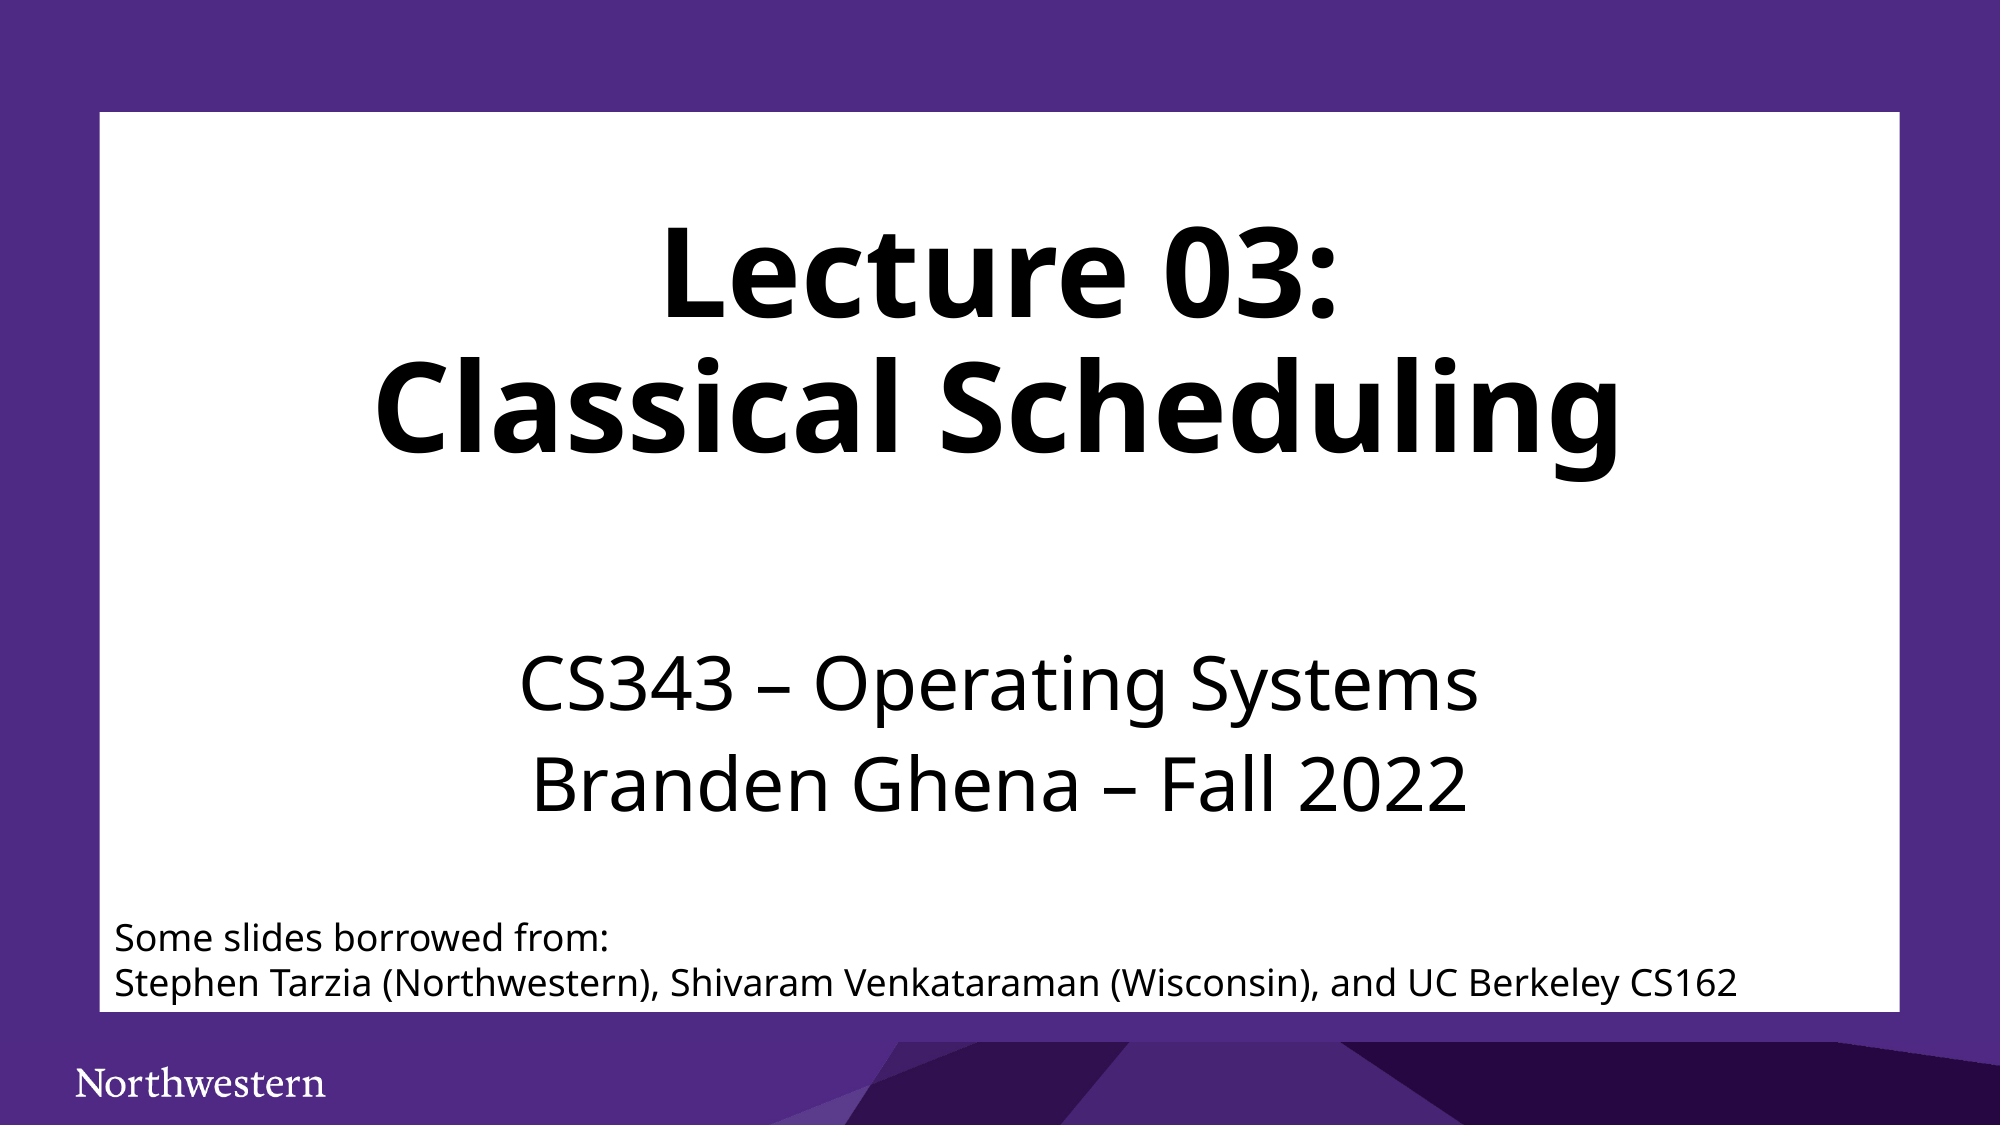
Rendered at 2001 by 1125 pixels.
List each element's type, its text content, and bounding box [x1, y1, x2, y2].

text_box Some slides borrowed from: Stephen Tarzia (Northwestern), Shivaram Venkataraman (Wisconsin), and UC Berkeley CS162 [99, 906, 1900, 1012]
picture [0, 1042, 2000, 1125]
subtitle CS343 – Operating Systems Branden Ghena – Fall 2022 [99, 637, 1900, 863]
title Lecture 03: Classical Scheduling [99, 112, 1900, 488]
